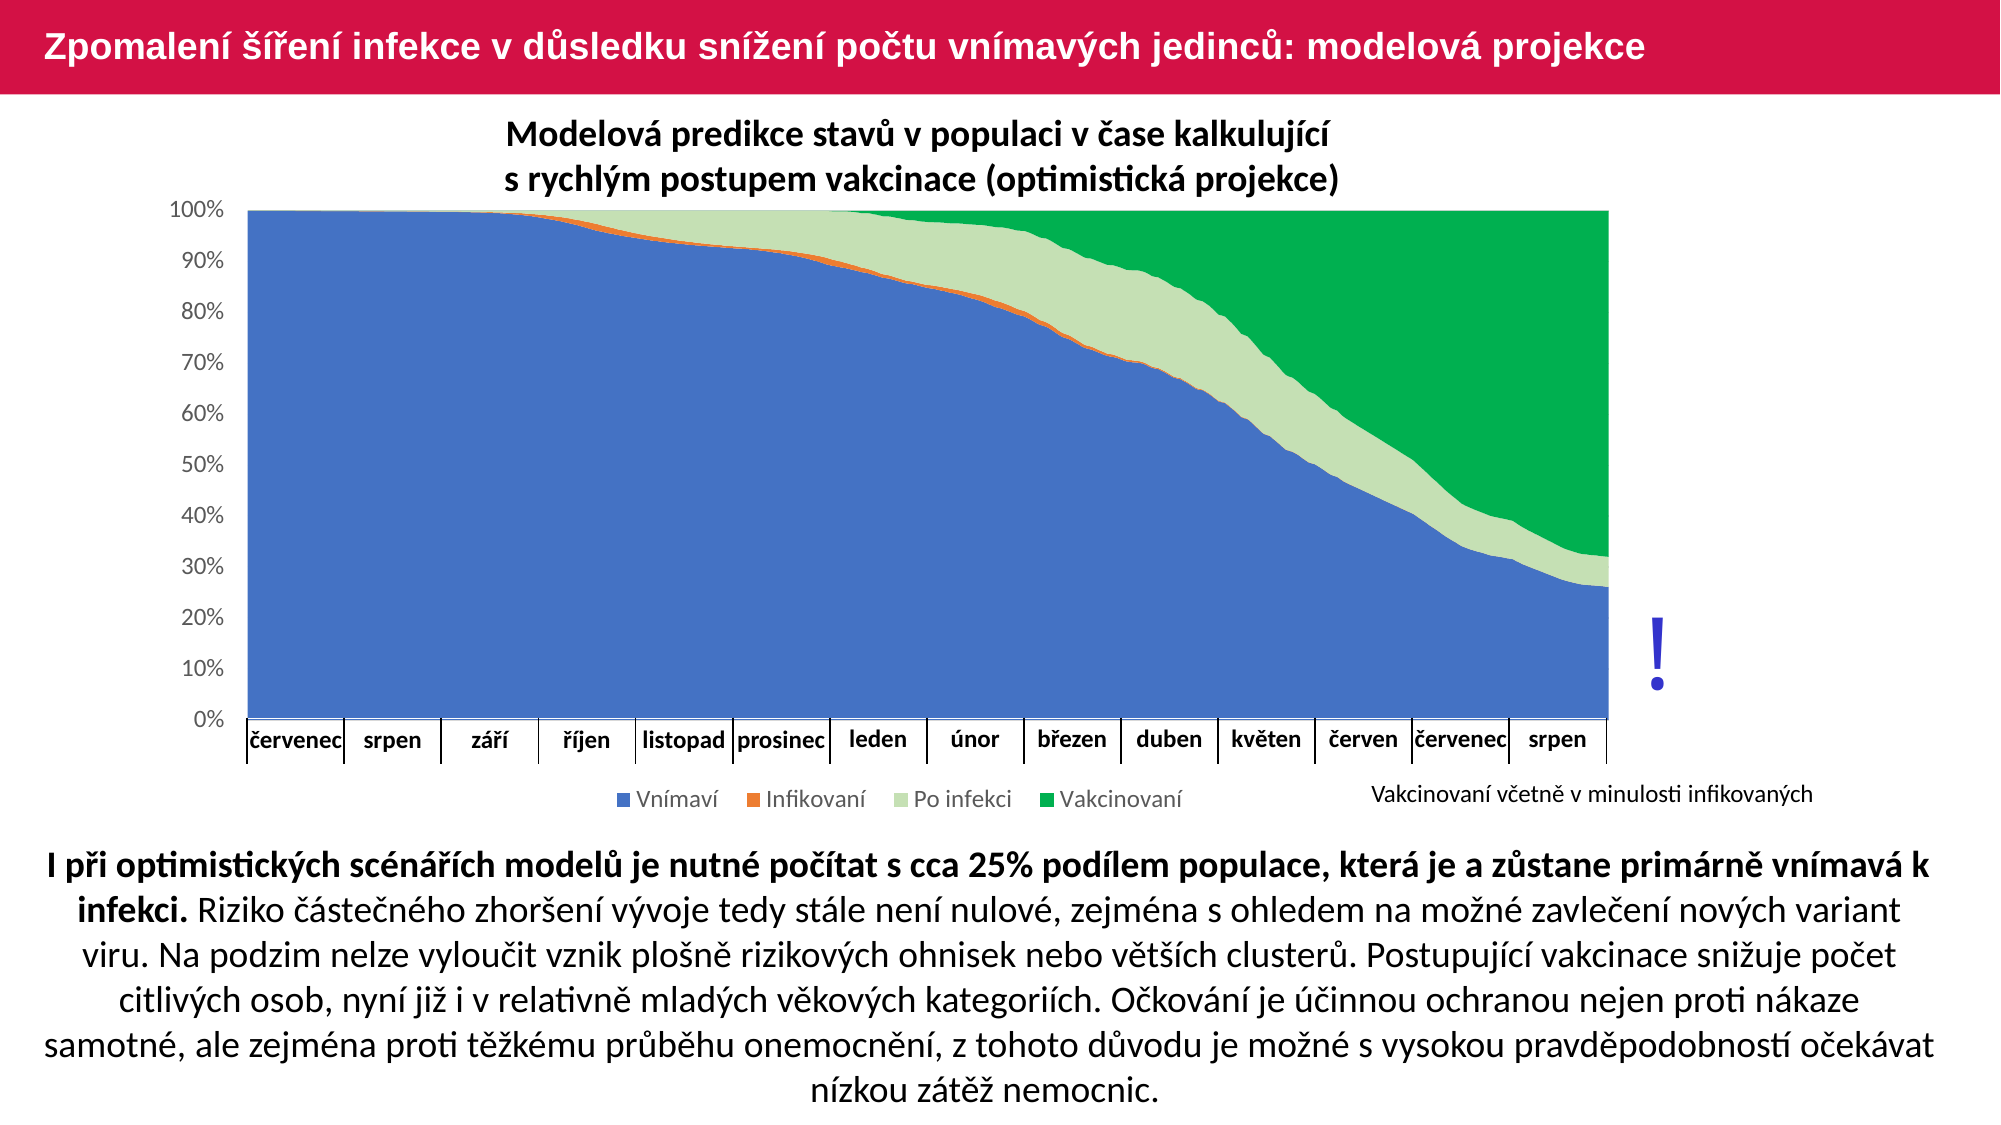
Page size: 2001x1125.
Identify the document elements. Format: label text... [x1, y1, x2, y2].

picture [154, 184, 1632, 826]
title Zpomalení šíření infekce v důsledku snížení počtu vnímavých jedinců: modelová projekce [28, 0, 1727, 95]
text_box Vakcinovaní včetně v minulosti infikovaných [1632, 770, 1879, 815]
text_box ! [1632, 582, 1689, 717]
text_box I při optimistických scénářích modelů je nutné počítat s cca 25% podílem populace, která je a zůstane primárně vnímavá k infekci. Riziko částečného zhoršení vývoje tedy stále není nulové, zejména s ohledem na možné zavlečení nových variant viru. Na podzim nelze vyloučit vznik plošně rizikových ohnisek nebo větších clusterů. Postupující vakcinace snižuje počet citlivých osob, nyní již i v relativně mladých věkových kategoriích. Očkování je účinnou ochranou nejen proti nákaze samotné, ale zejména proti těžkému průběhu onemocnění, z tohoto důvodu je možné s vysokou pravděpodobností očekávat nízkou zátěž nemocnic. [28, 832, 1950, 1117]
text_box Modelová predikce stavů v populaci v čase kalkulující s rychlým postupem vakcinace (optimistická projekce) [154, 101, 1690, 206]
